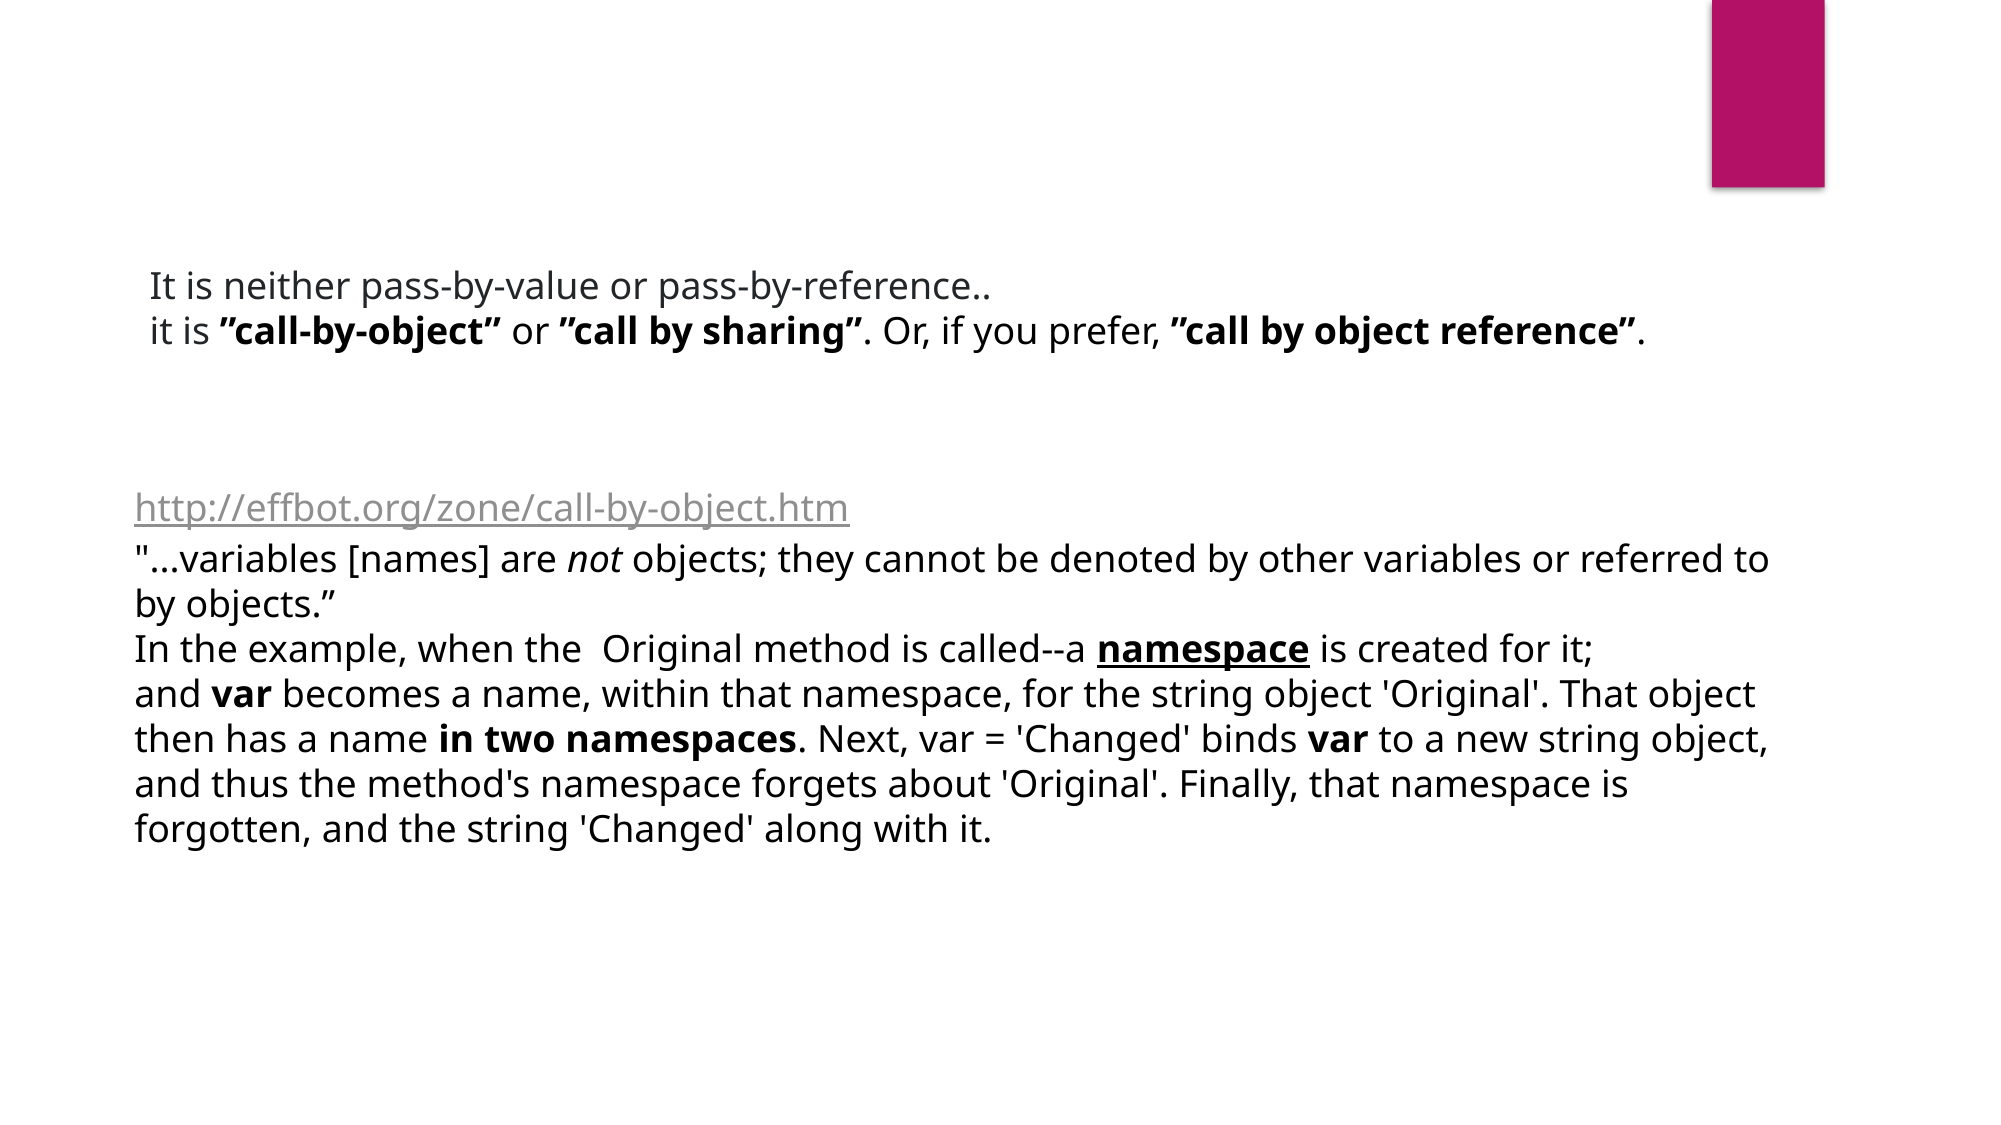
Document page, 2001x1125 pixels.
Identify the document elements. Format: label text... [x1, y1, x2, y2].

text_box http://effbot.org/zone/call-by-object.htm "...variables [names] are not objects; they cannot be denoted by other variables or referred to by objects.” In the example, when the Original method is called--a namespace is created for it; and var becomes a name, within that namespace, for the string object 'Original'. That object then has a name in two namespaces. Next, var = 'Changed' binds var to a new string object, and thus the method's namespace forgets about 'Original'. Finally, that namespace is forgotten, and the string 'Changed' along with it. [119, 476, 1821, 858]
text_box It is neither pass-by-value or pass-by-reference.. it is ”call-by-object” or ”call by sharing”. Or, if you prefer, ”call by object reference”. [134, 254, 1673, 360]
